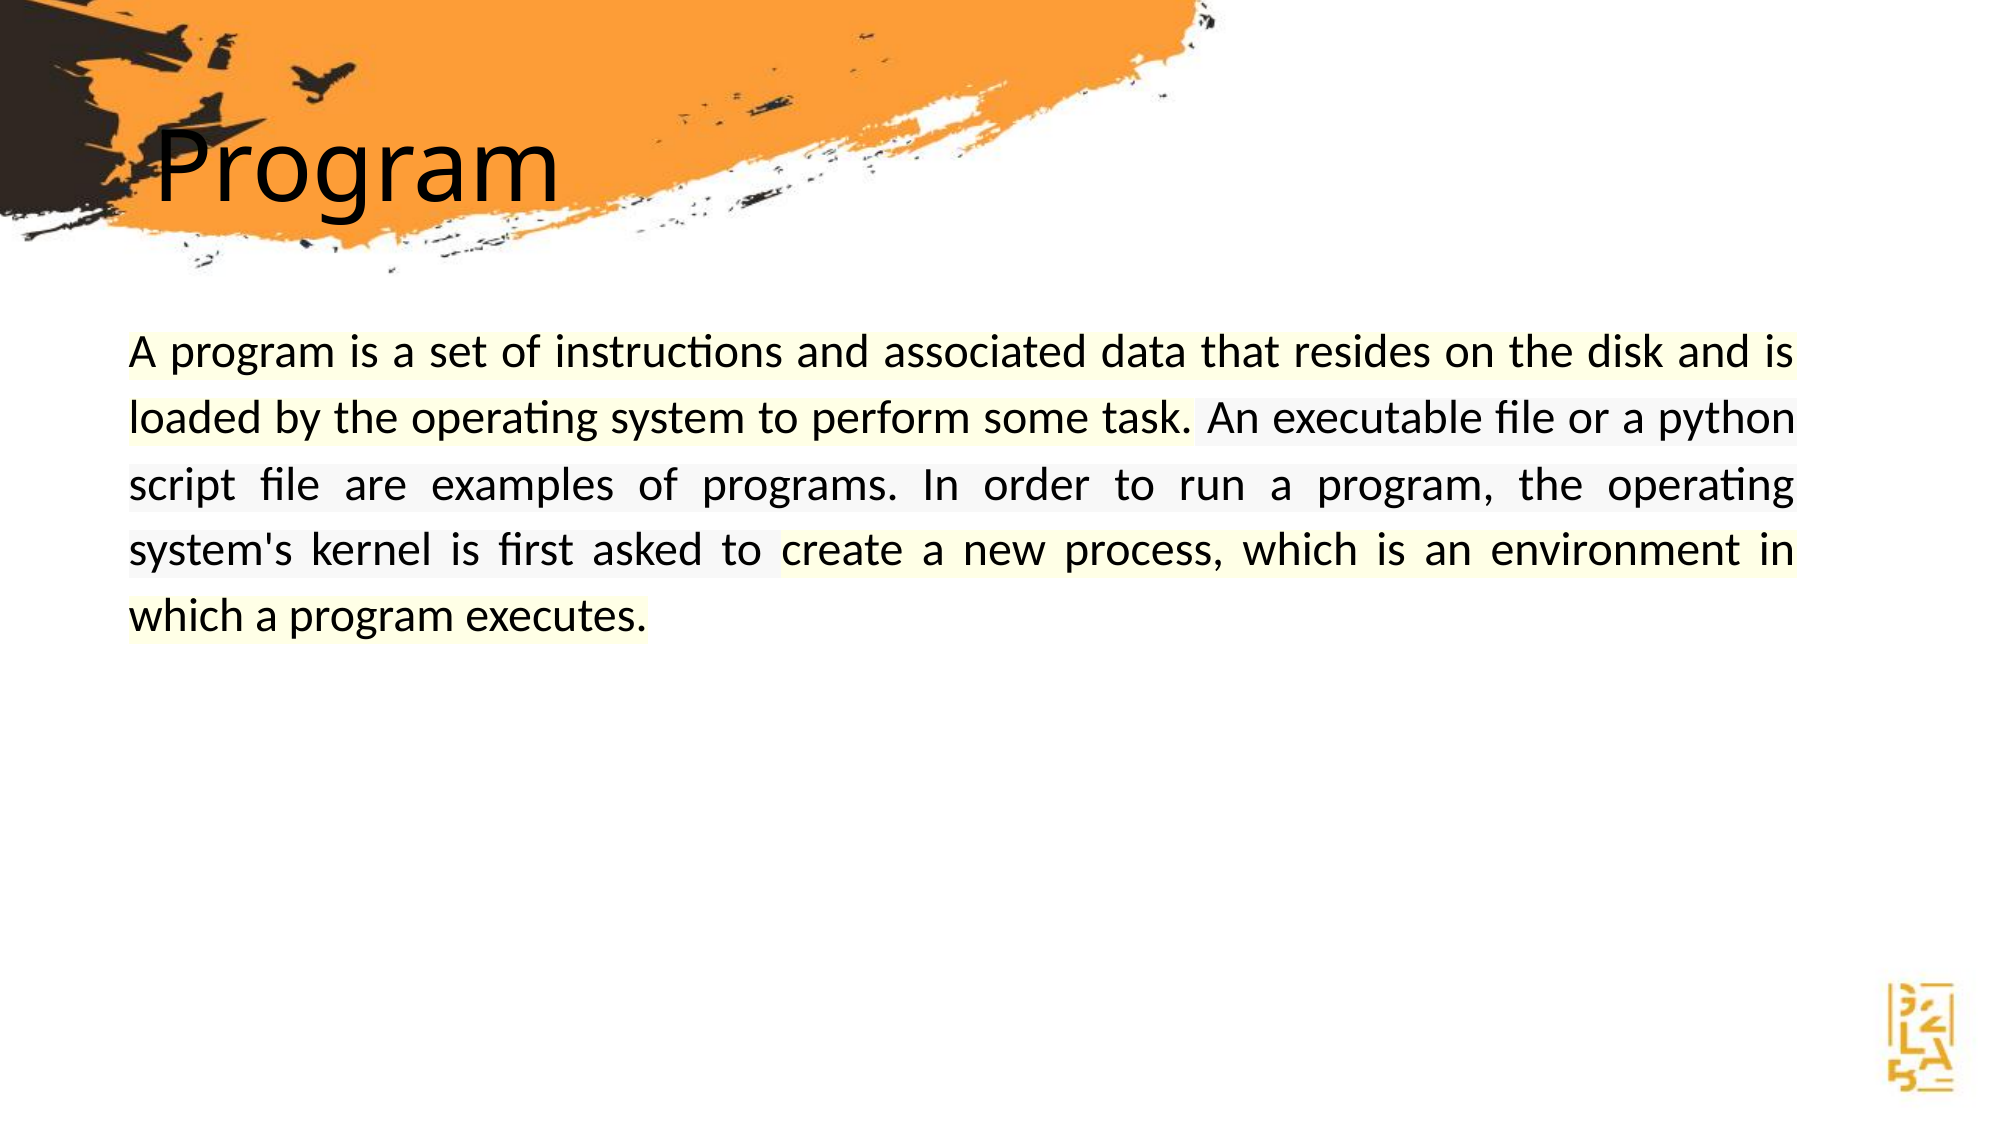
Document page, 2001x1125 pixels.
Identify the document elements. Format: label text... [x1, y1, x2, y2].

title Program [137, 59, 1863, 278]
picture [0, 0, 2001, 1125]
text_box A program is a set of instructions and associated data that resides on the disk and is loaded by the operating system to perform some task. An executable file or a python script file are examples of programs. In order to run a program, the operating system's kernel is first asked to create a new process, which is an environment in which a program executes. [86, 296, 1840, 1044]
